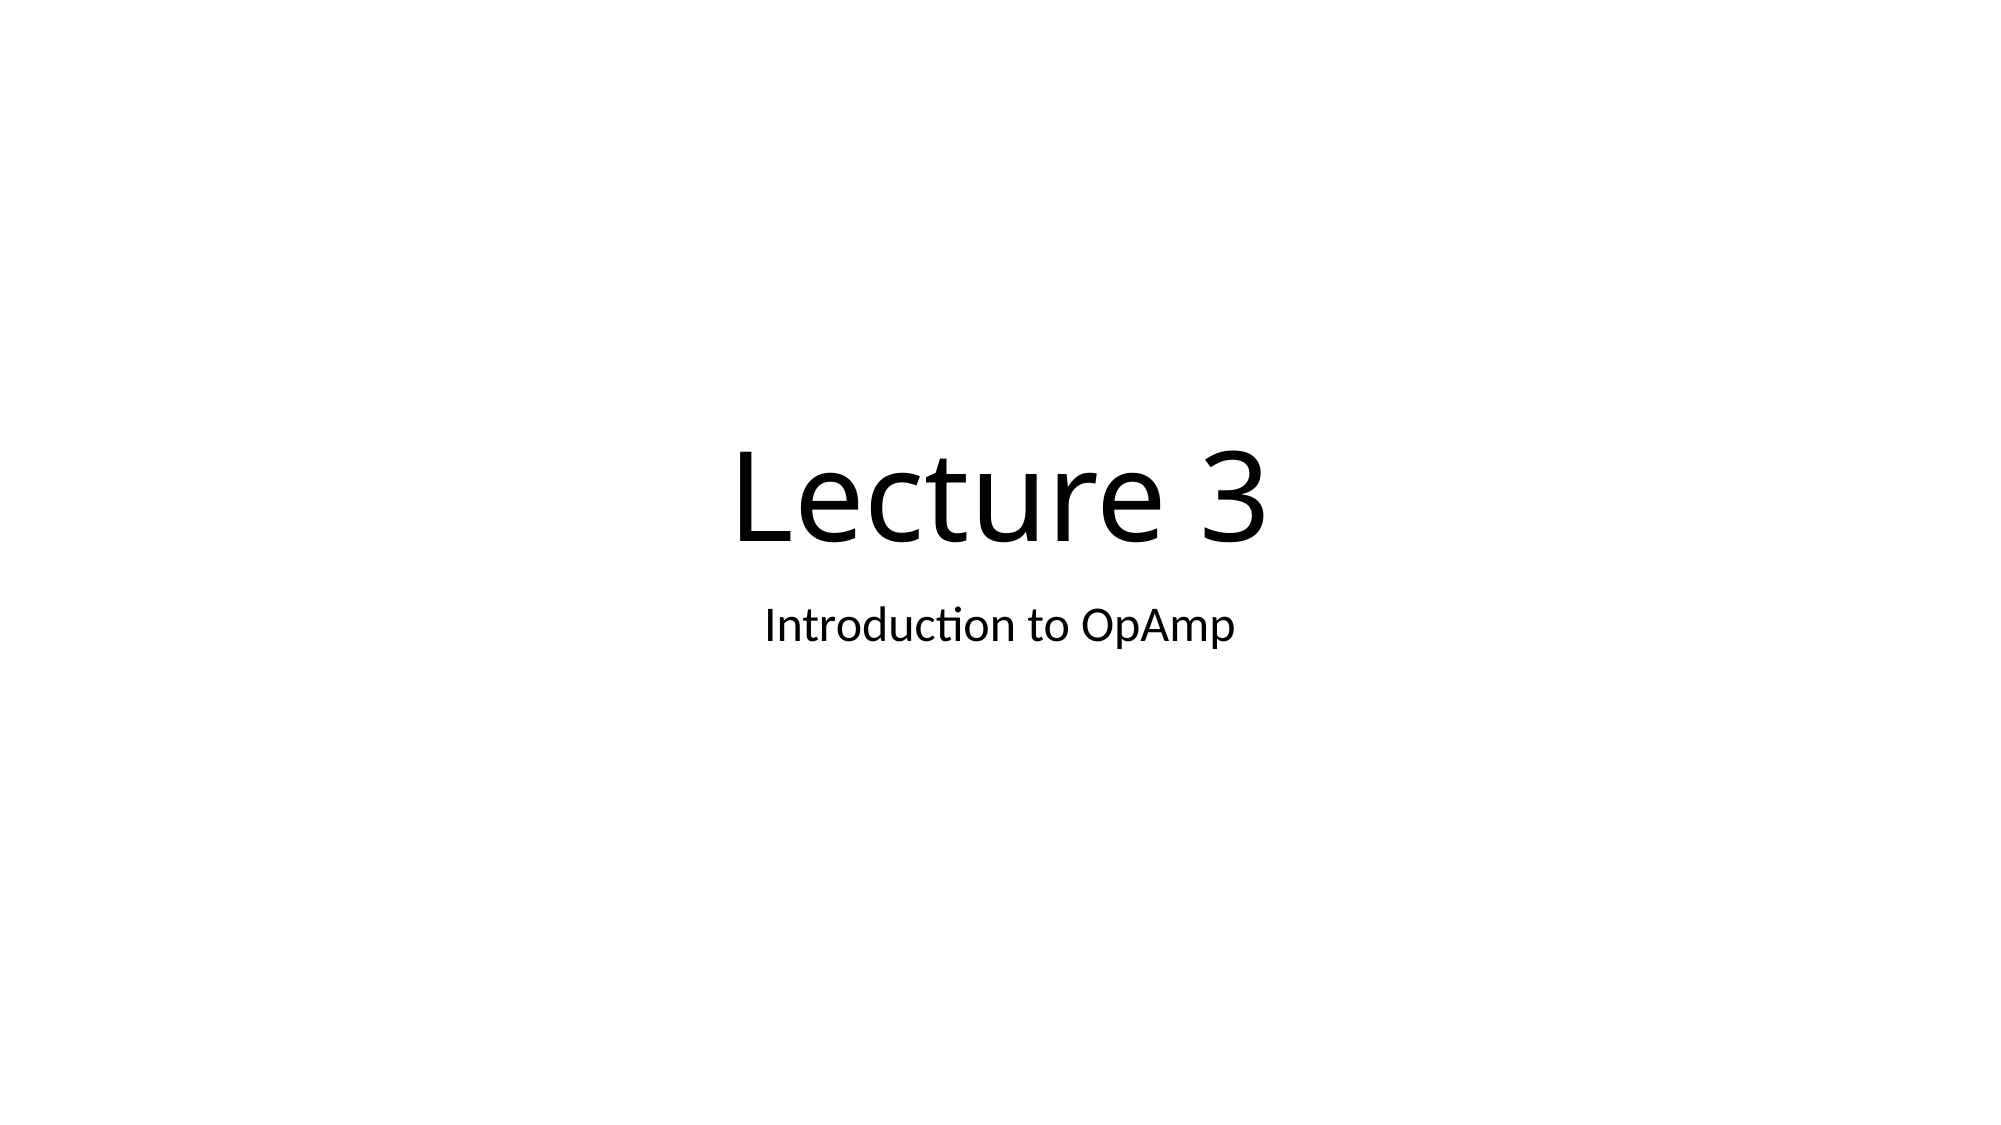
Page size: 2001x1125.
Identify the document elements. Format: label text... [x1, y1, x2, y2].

title Lecture 3 [249, 184, 1750, 576]
subtitle Introduction to OpAmp [249, 590, 1750, 863]
